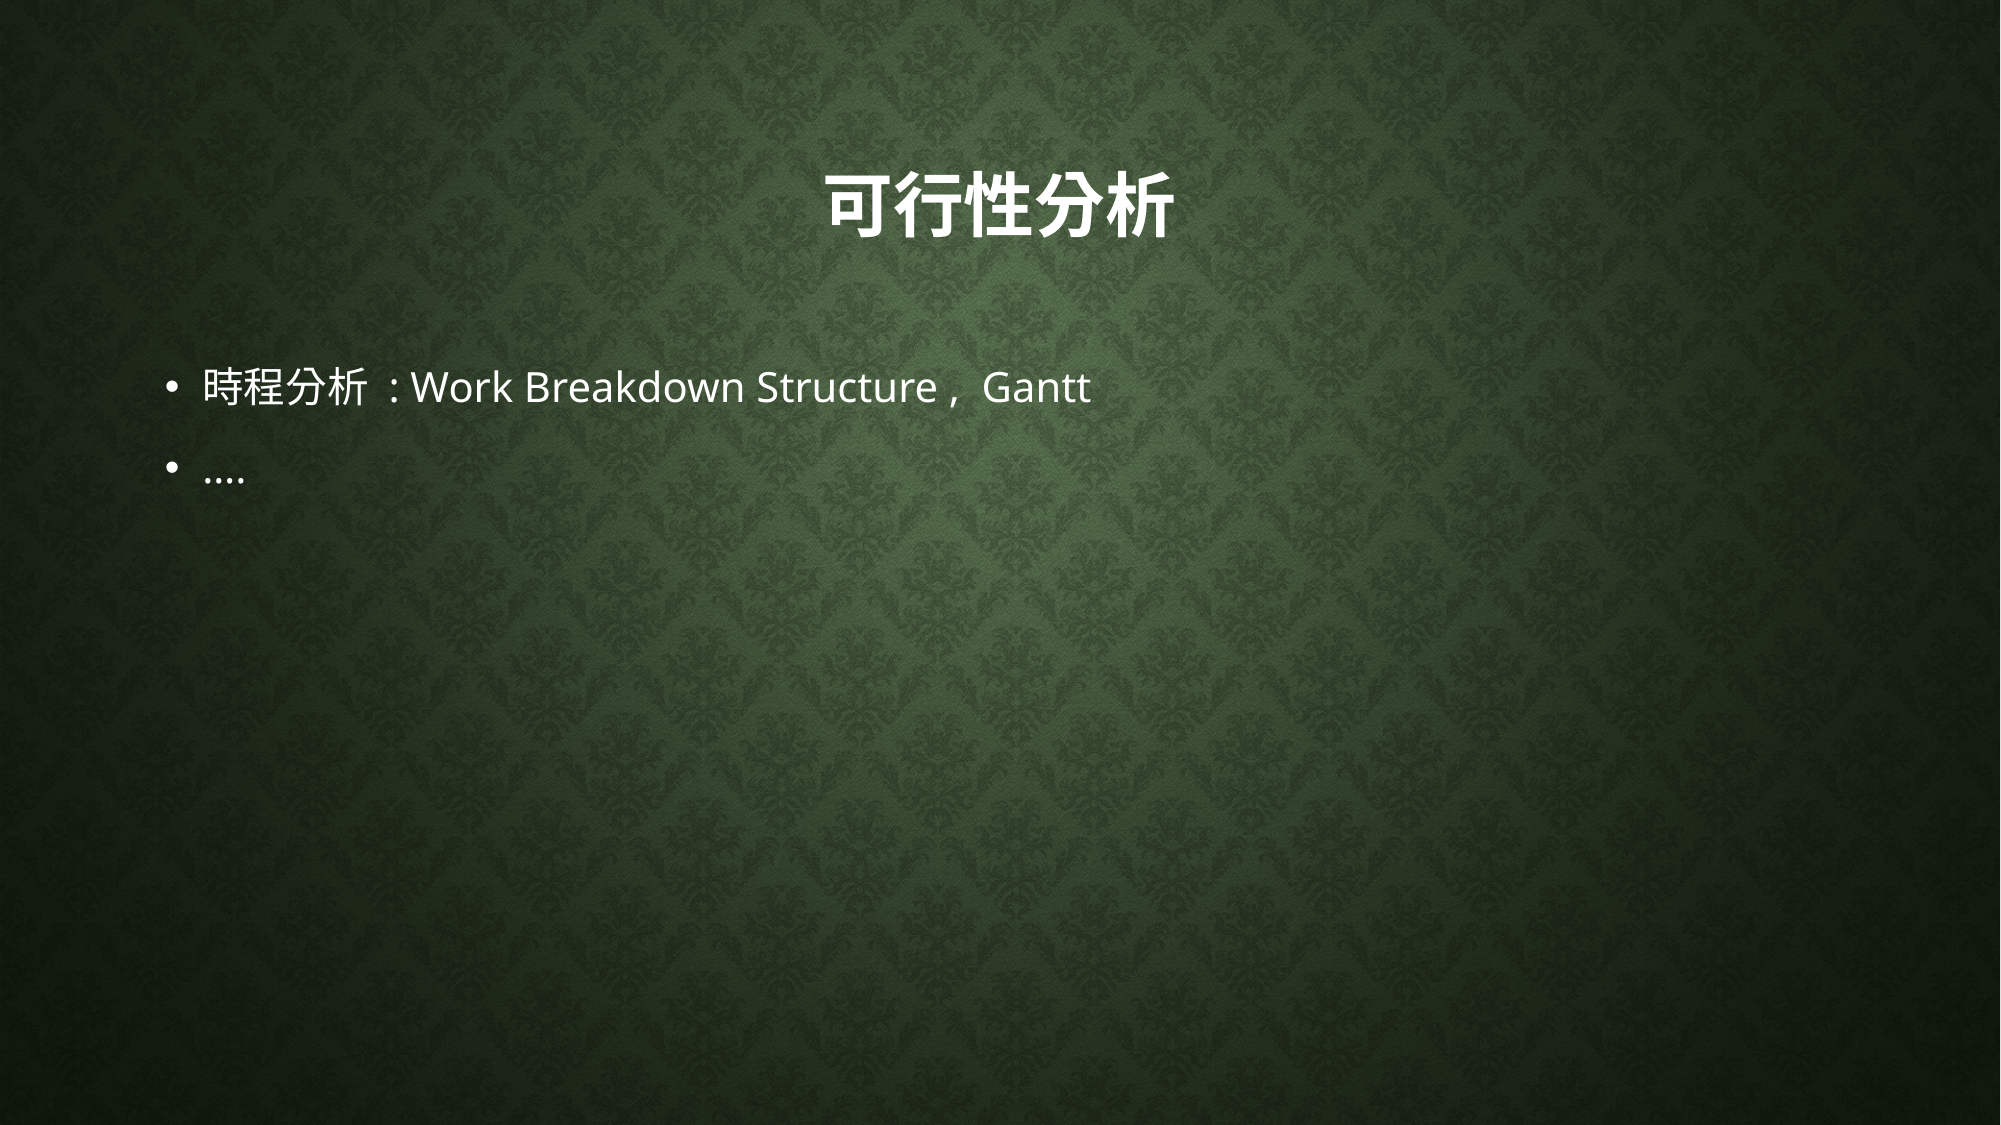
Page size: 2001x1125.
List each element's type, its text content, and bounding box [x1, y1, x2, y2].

list 時程分析 : Work Breakdown Structure , Gantt …. [149, 343, 1849, 950]
title 可行性分析 [149, 99, 1849, 318]
